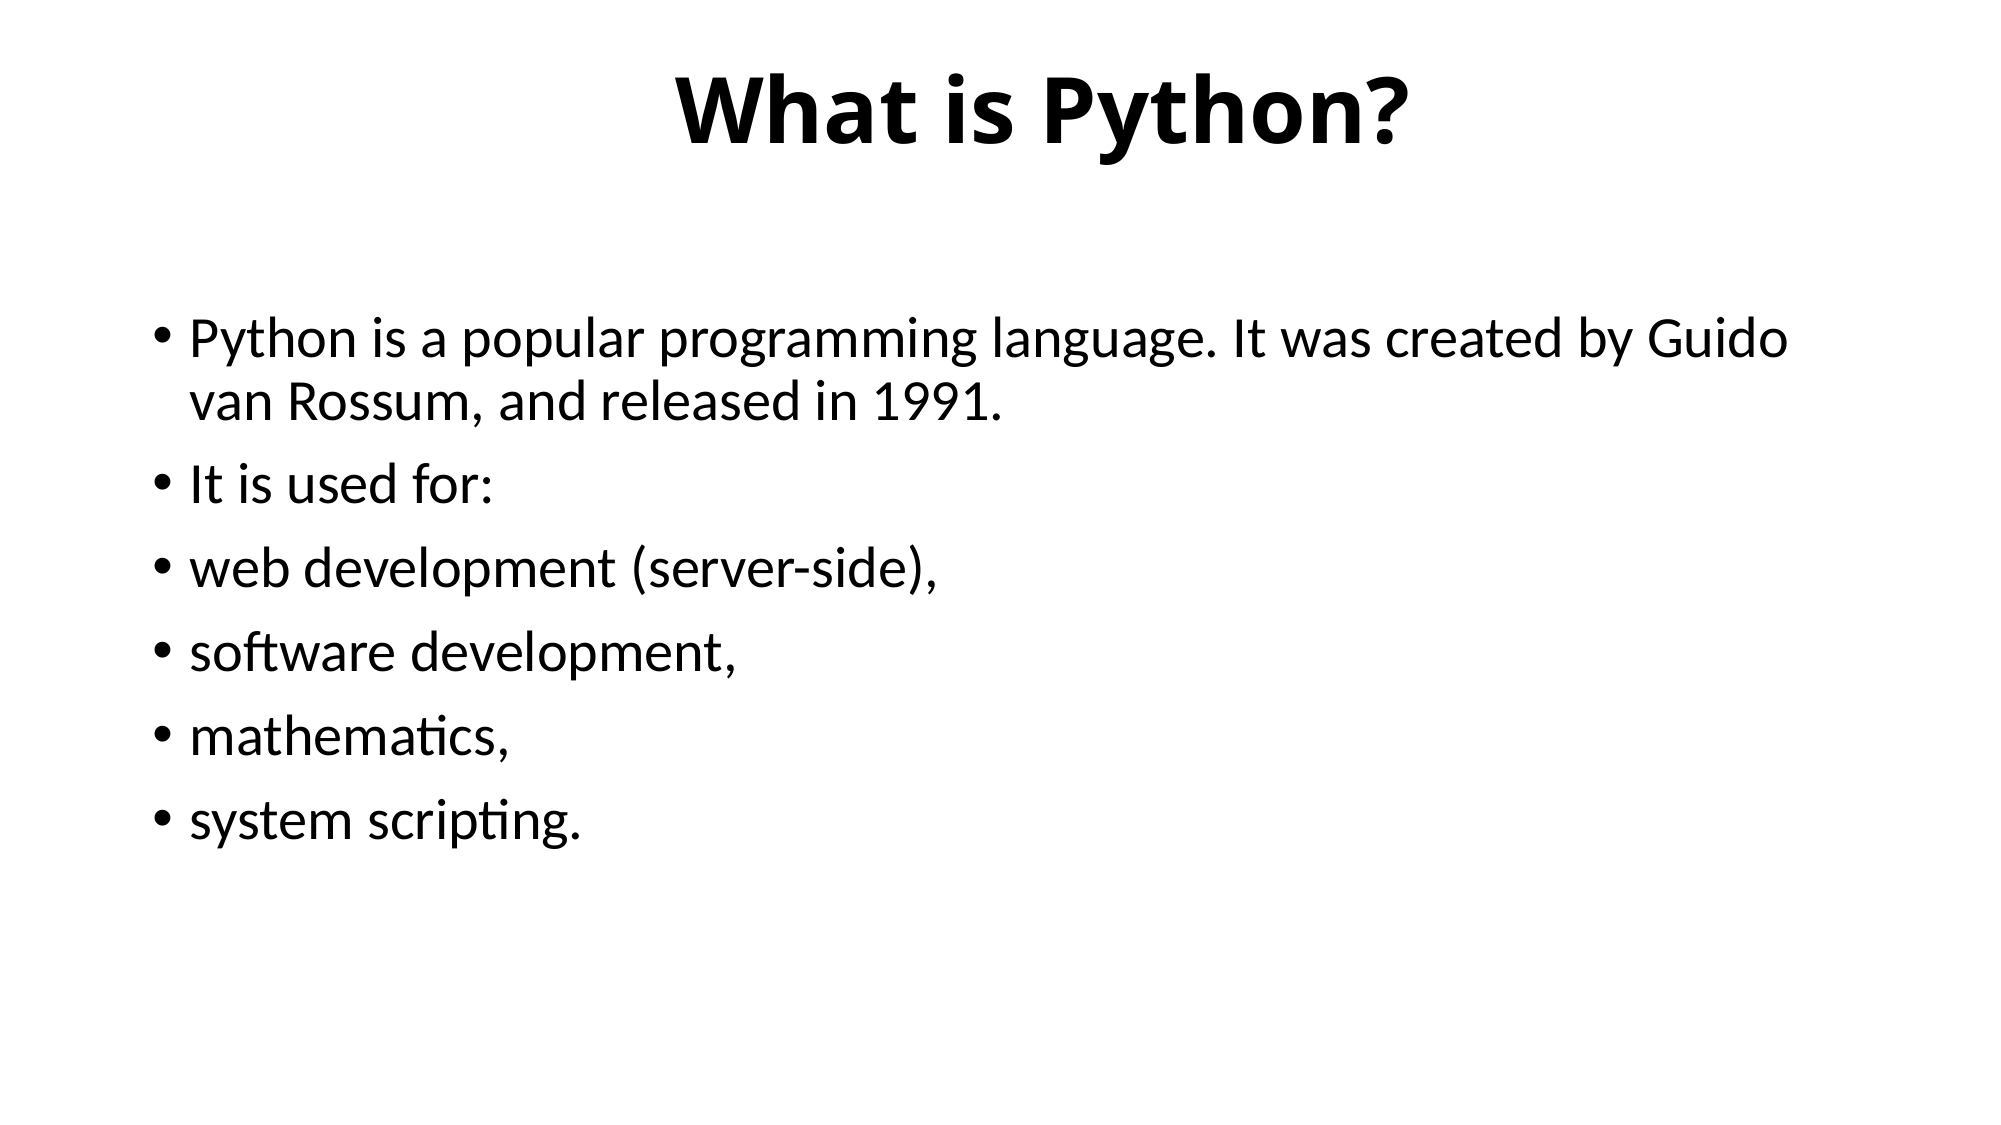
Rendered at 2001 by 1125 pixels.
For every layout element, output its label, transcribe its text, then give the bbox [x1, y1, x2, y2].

list Python is a popular programming language. It was created by Guido van Rossum, and released in 1991. It is used for: web development (server-side), software development, mathematics, system scripting. [137, 299, 1863, 1014]
title What is Python? [137, 59, 1863, 278]
